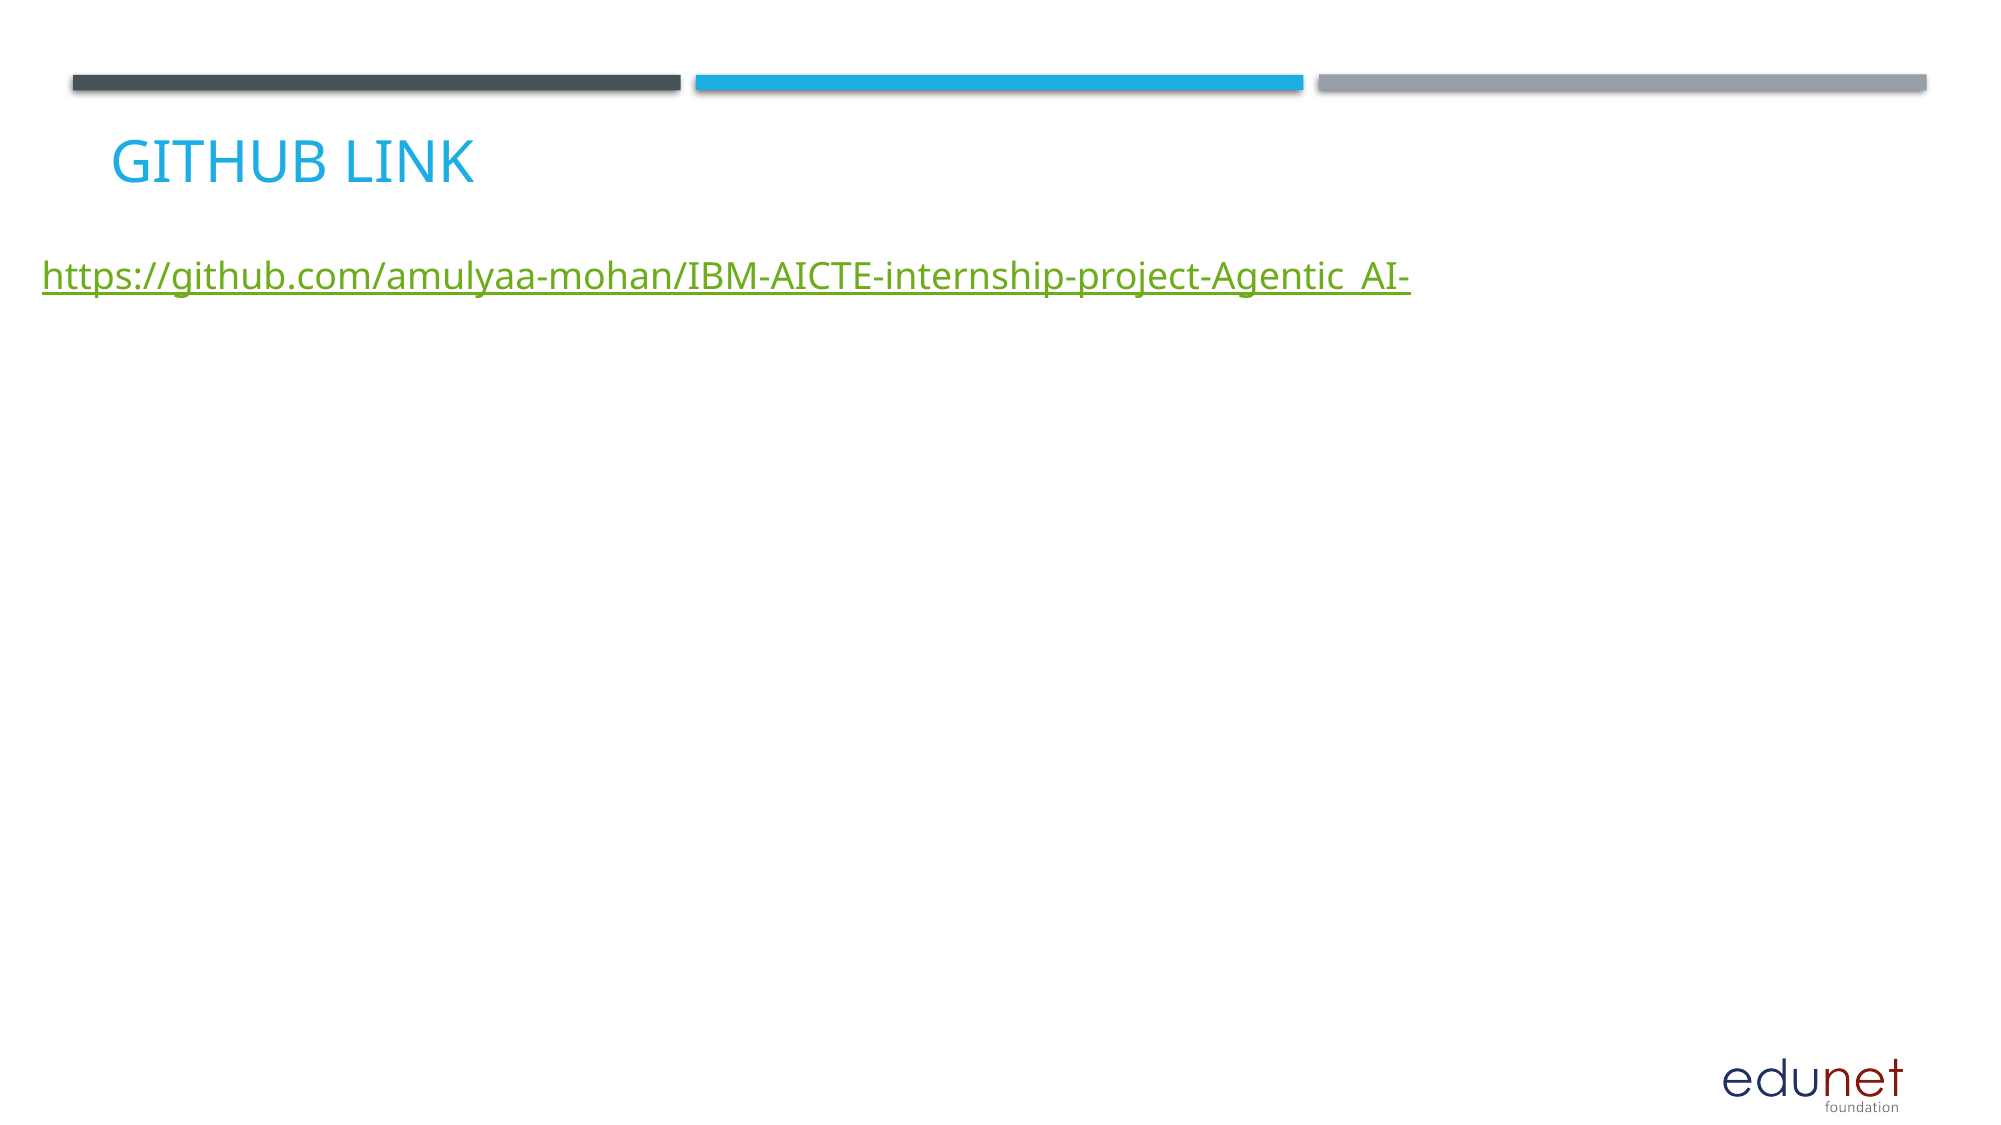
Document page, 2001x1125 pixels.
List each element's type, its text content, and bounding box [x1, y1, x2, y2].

text_box https://github.com/amulyaa-mohan/IBM-AICTE-internship-project-Agentic_AI- [26, 244, 1426, 311]
picture [1719, 1056, 1905, 1116]
title GitHub Link [95, 115, 1905, 203]
